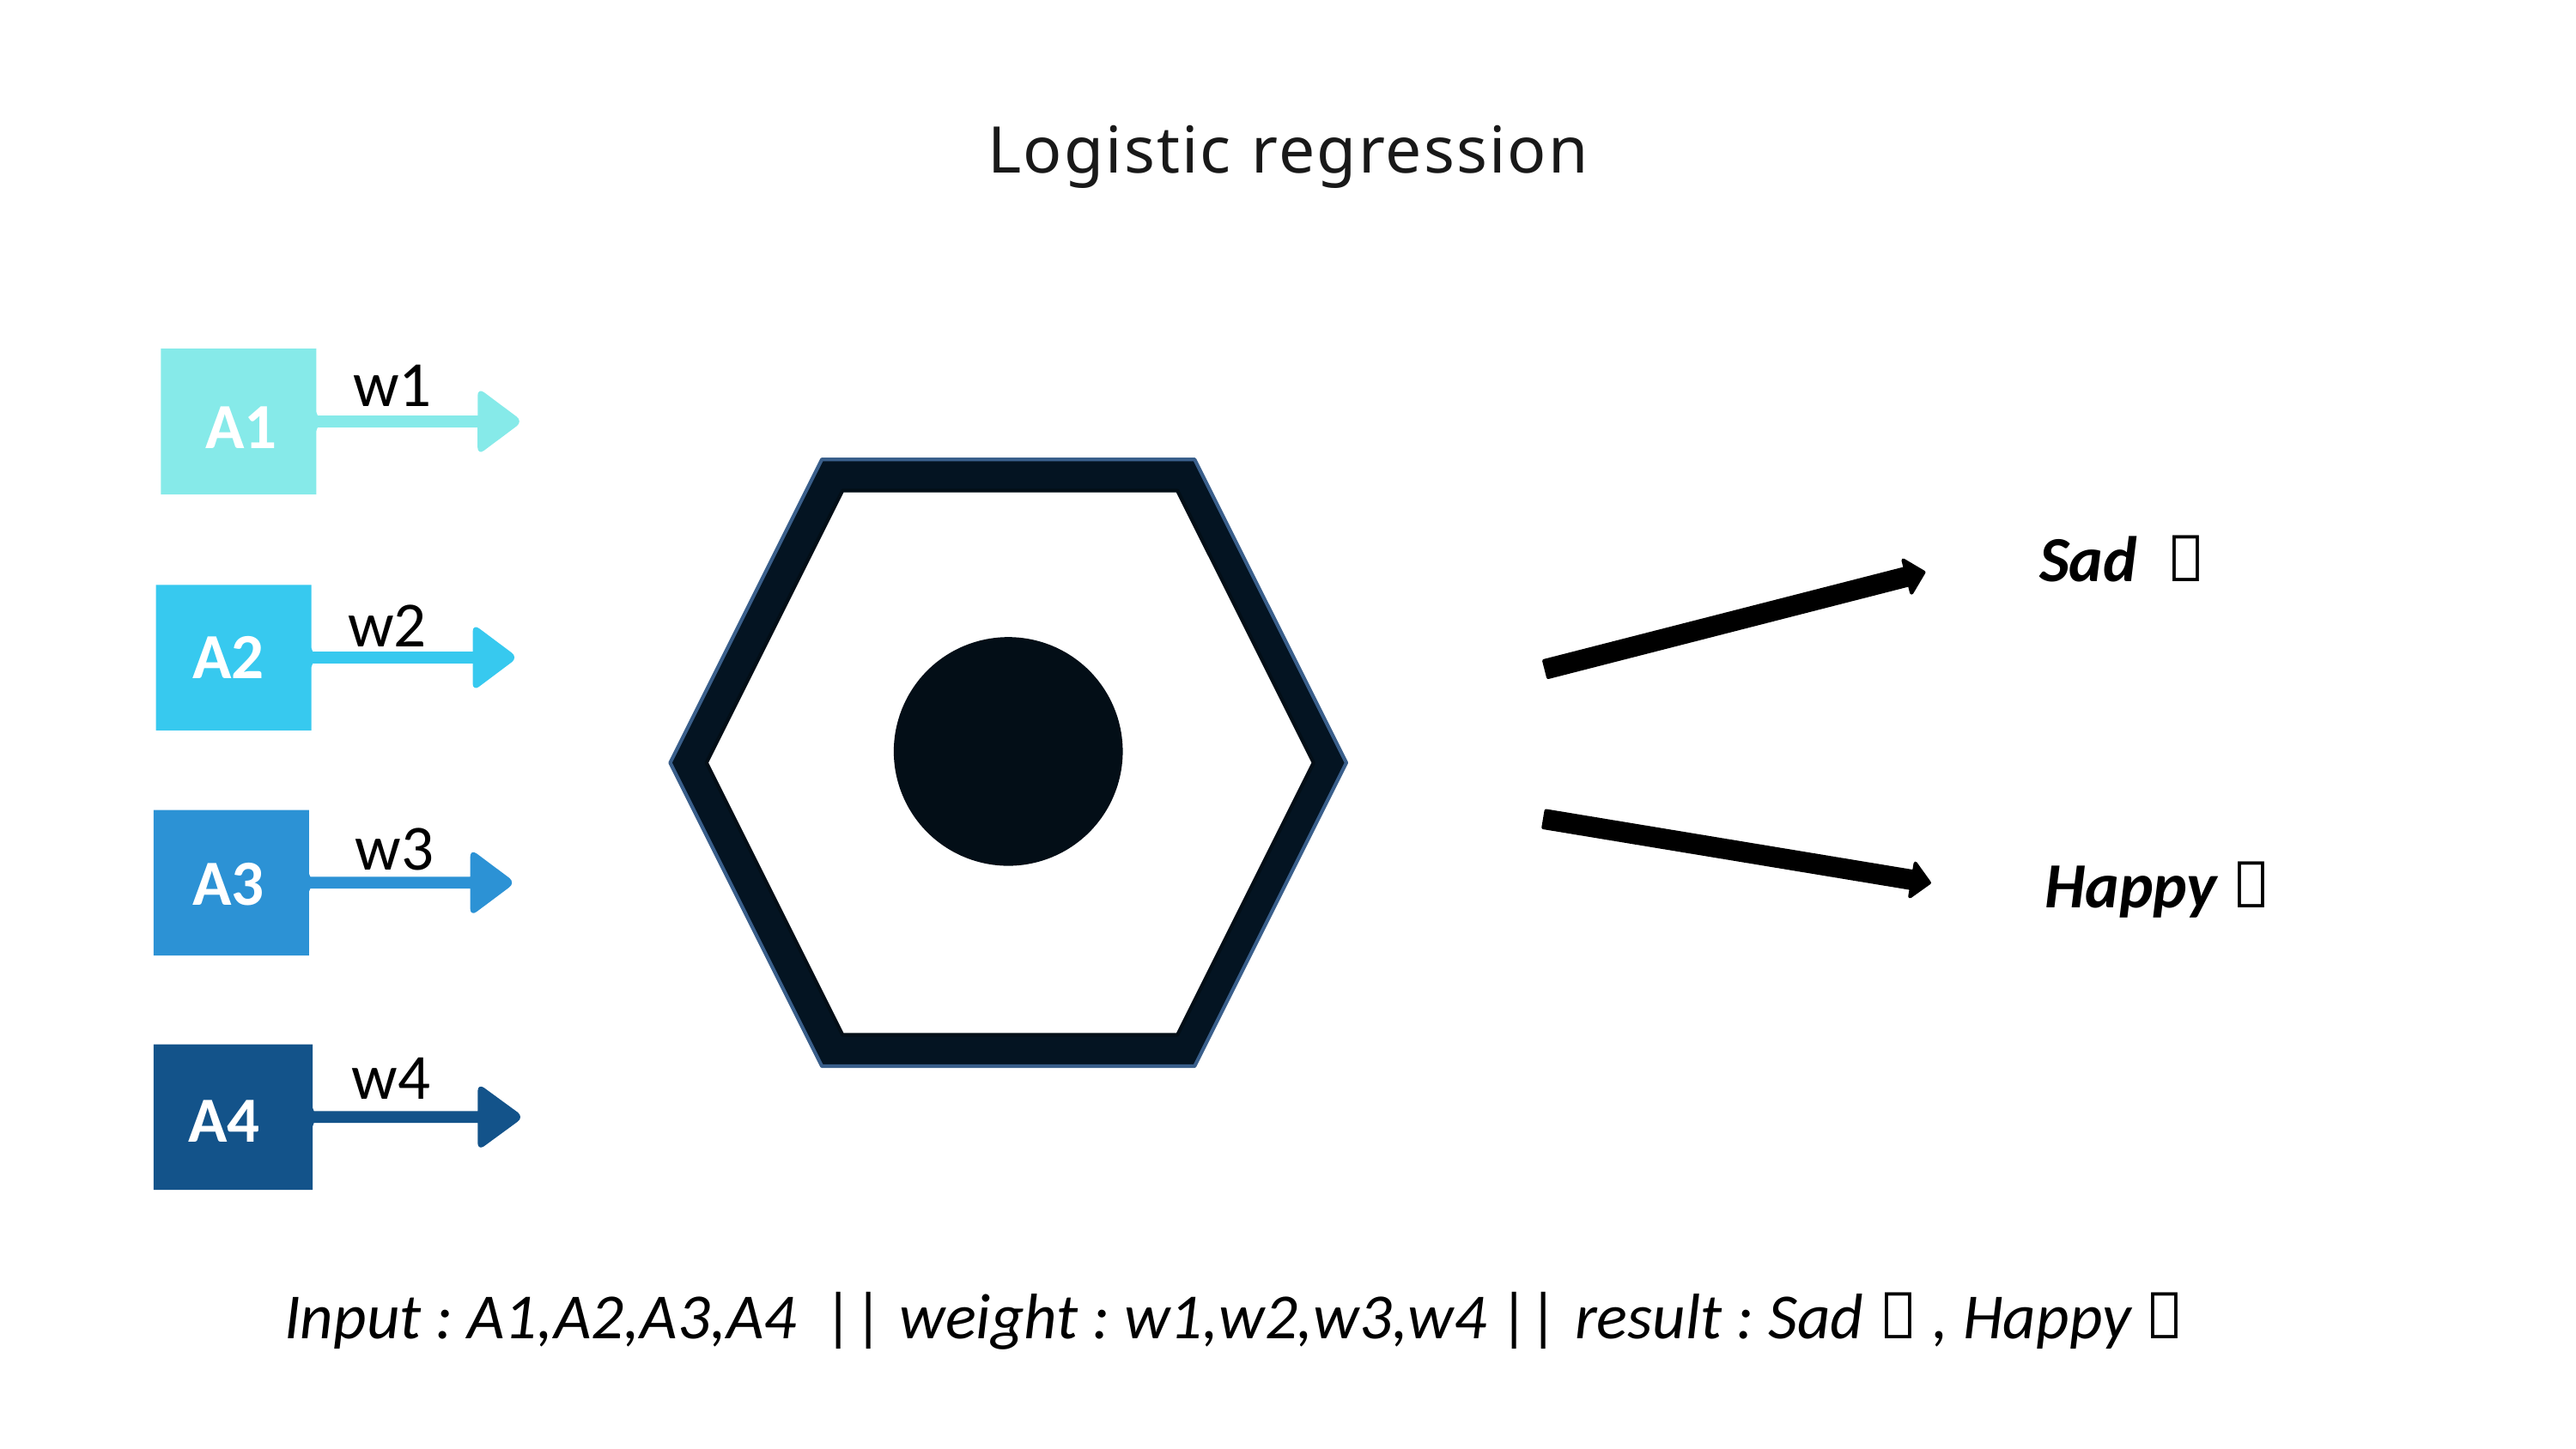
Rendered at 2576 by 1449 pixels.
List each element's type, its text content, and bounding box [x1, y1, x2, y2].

text_box w2 [335, 576, 562, 667]
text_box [161, 348, 520, 495]
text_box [153, 1044, 521, 1191]
text_box Sad  [2026, 510, 2219, 601]
text_box w4 [338, 1028, 565, 1119]
text_box [668, 458, 1348, 1069]
text_box w3 [342, 799, 568, 890]
text_box [1542, 558, 1926, 679]
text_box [155, 584, 515, 731]
text_box Logistic regression [762, 101, 1834, 186]
text_box Happy  [2032, 837, 2284, 927]
text_box [1541, 809, 1931, 899]
text_box w1 [340, 336, 566, 427]
text_box [893, 637, 1123, 866]
text_box [704, 488, 1315, 1037]
text_box Input : A1,A2,A3,A4 || weight : w1,w2,w3,w4 || result : Sad  , Happy  [271, 1267, 2438, 1358]
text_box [153, 809, 513, 956]
